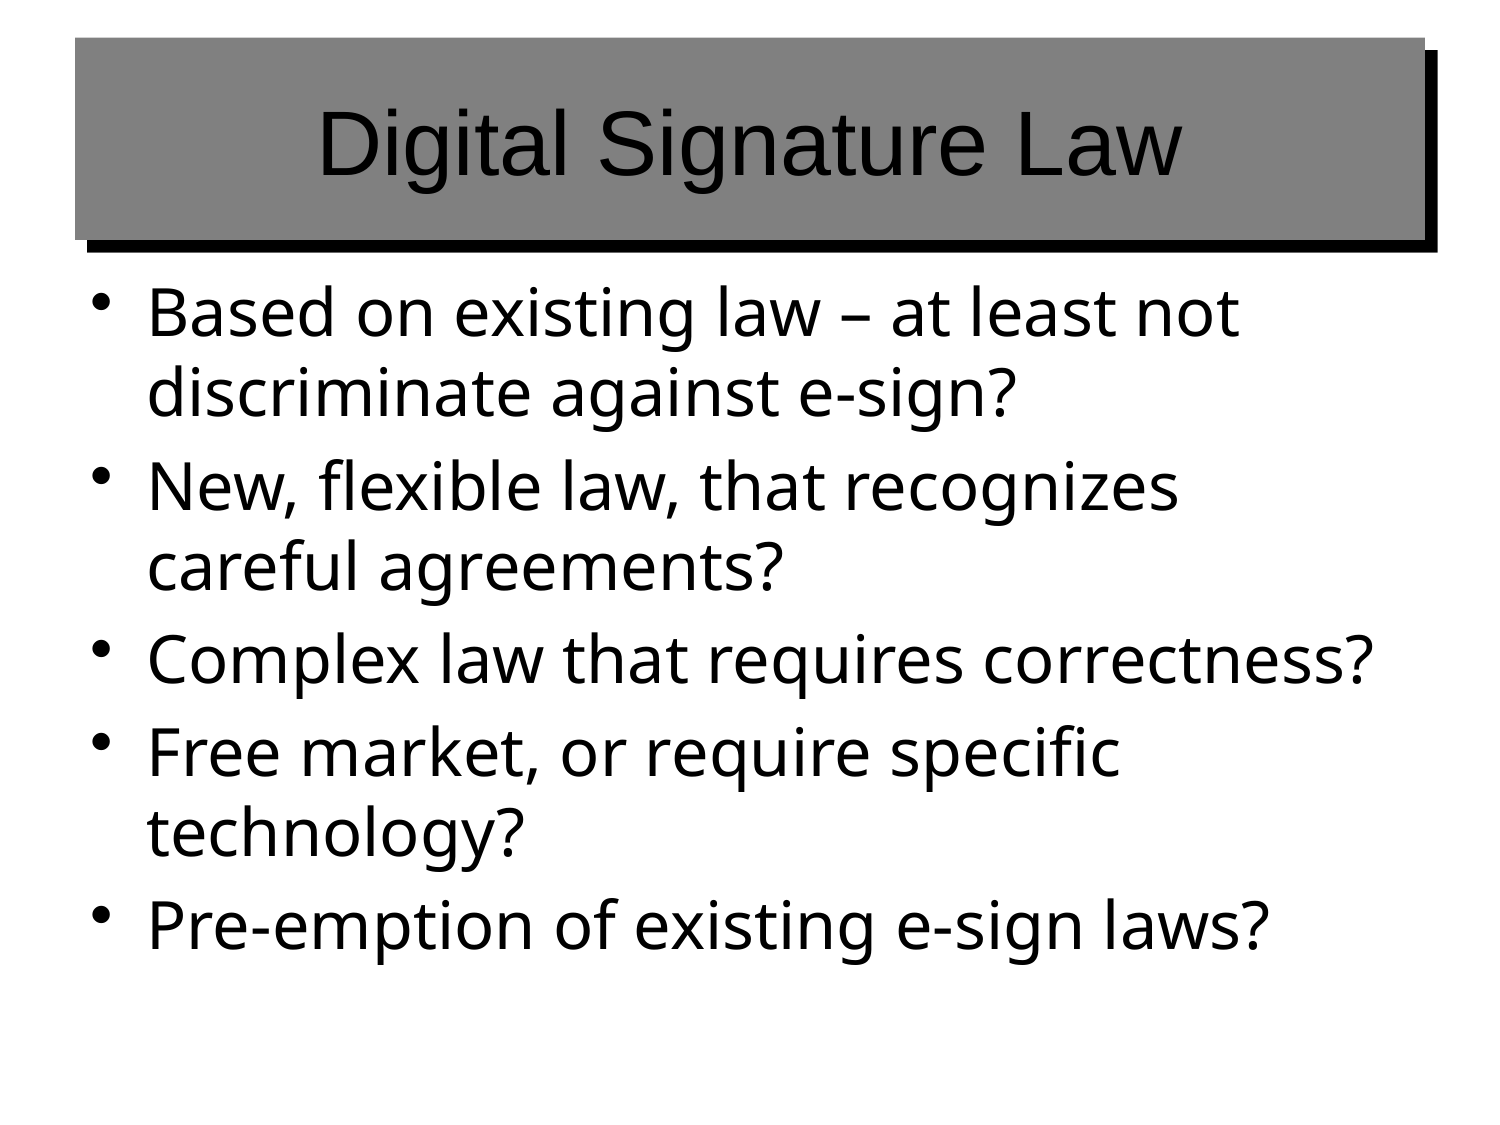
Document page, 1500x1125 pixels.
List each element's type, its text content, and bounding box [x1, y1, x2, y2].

title Digital Signature Law [75, 37, 1425, 240]
list Based on existing law – at least not discriminate against e-sign? New, flexible law, that recognizes careful agreements? Complex law that requires correctness? Free market, or require specific technology? Pre-emption of existing e-sign laws? [75, 262, 1425, 1005]
